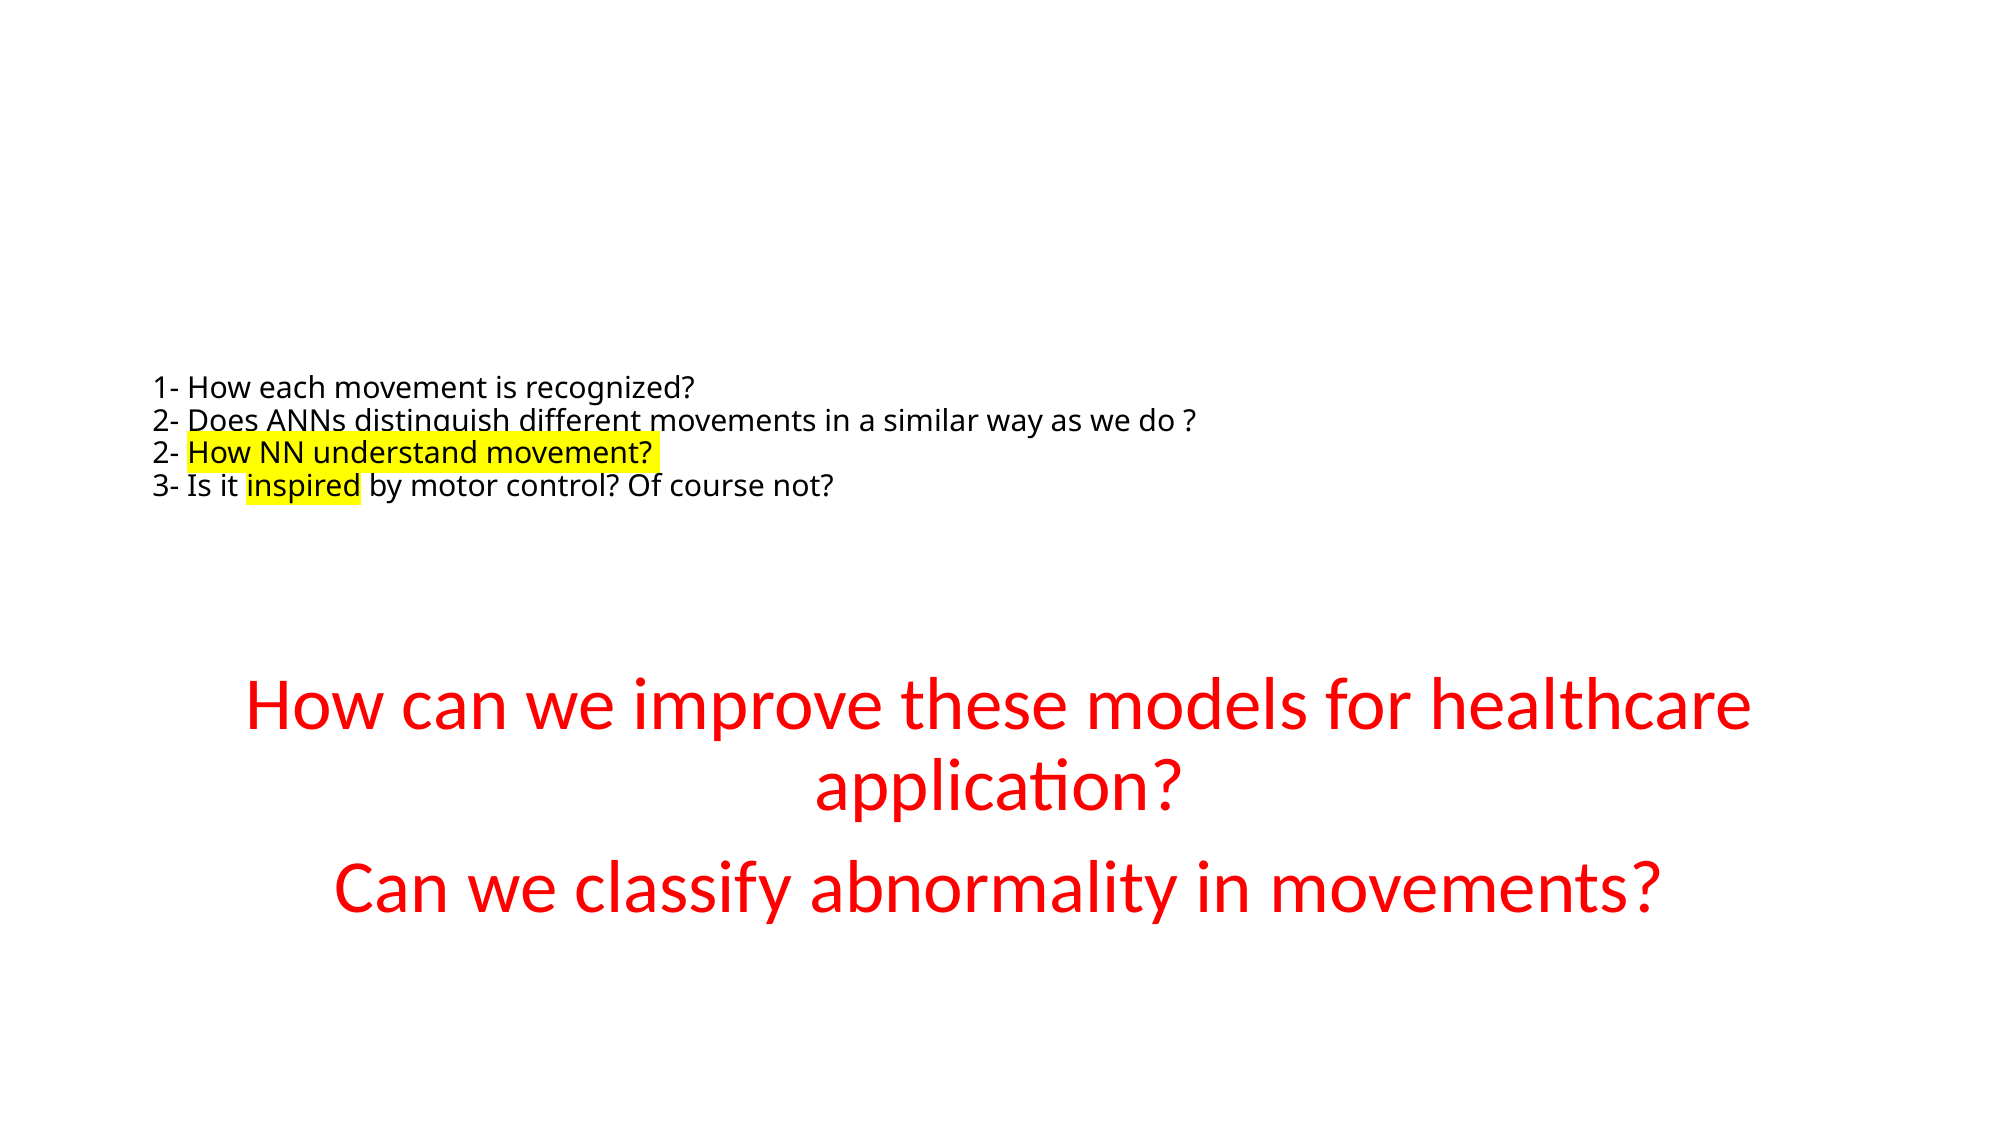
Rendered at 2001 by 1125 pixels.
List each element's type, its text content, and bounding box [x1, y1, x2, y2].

title 1- How each movement is recognized? 2- Does ANNs distinguish different movements in a similar way as we do ? 2- How NN understand movement? 3- Is it inspired by motor control? Of course not? [137, 361, 1863, 615]
list How can we improve these models for healthcare application? Can we classify abnormality in movements? [137, 657, 1863, 1125]
